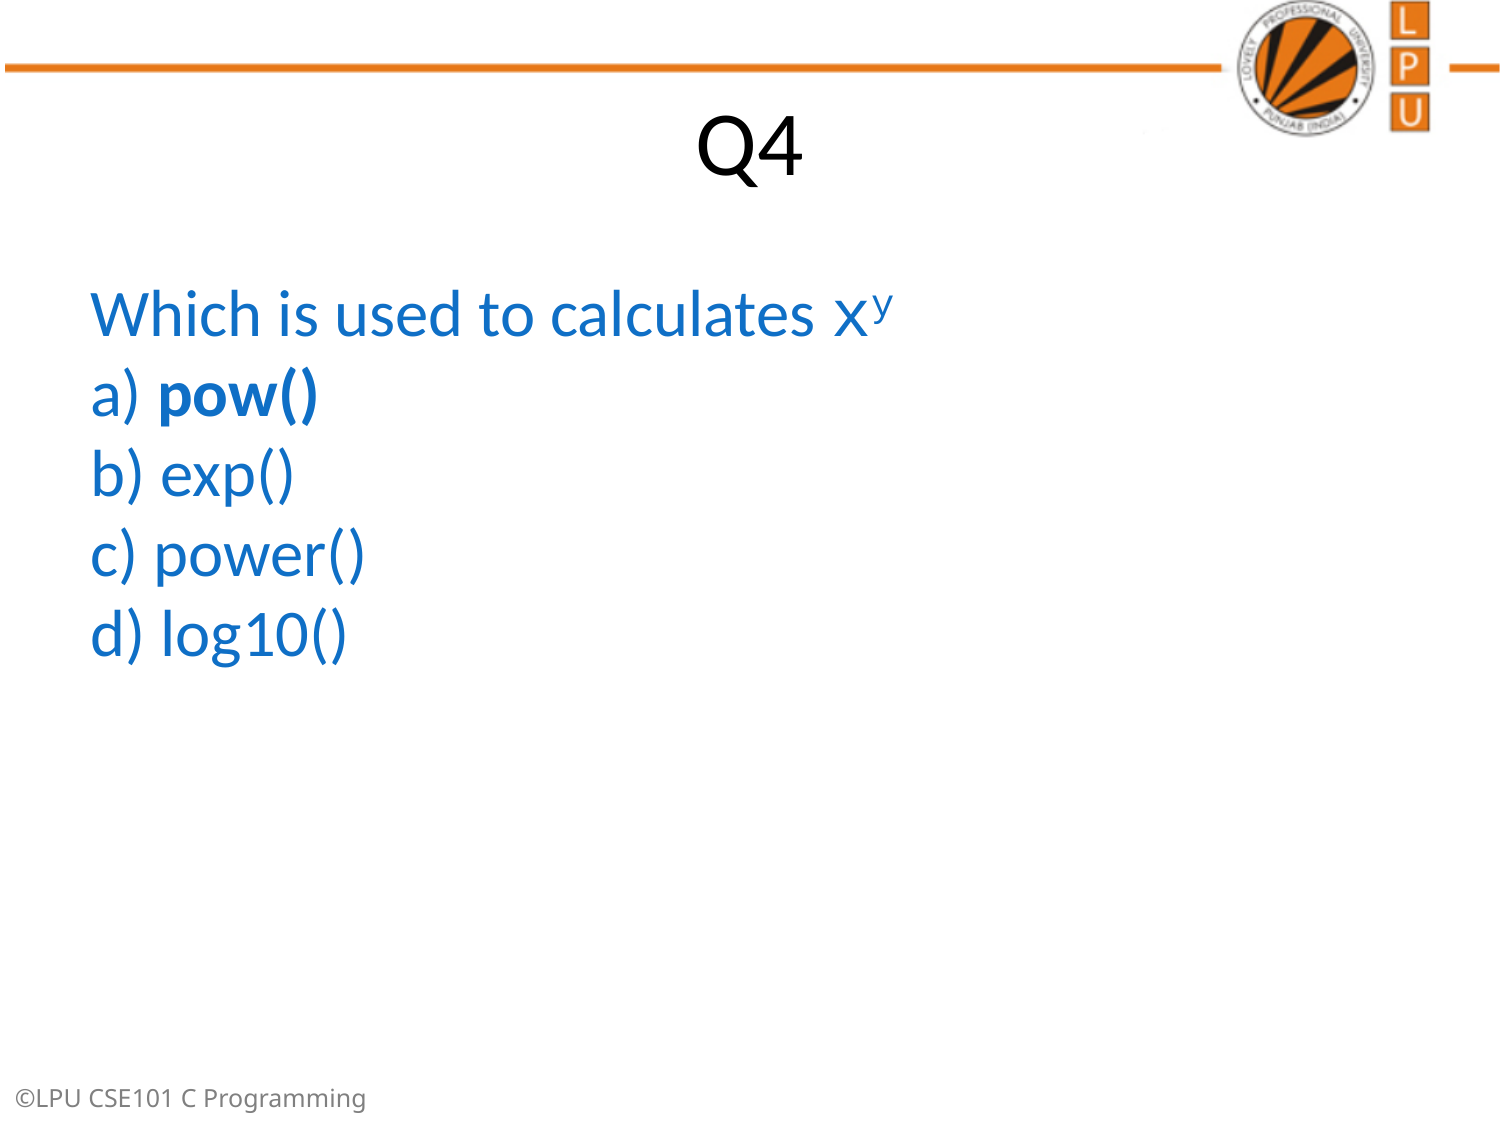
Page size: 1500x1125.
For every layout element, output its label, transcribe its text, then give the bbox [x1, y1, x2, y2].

title Q4 [75, 45, 1425, 233]
picture [5, 0, 1500, 155]
list Which is used to calculates xy a) pow() b) exp() c) power() d) log10() [75, 262, 1425, 1005]
